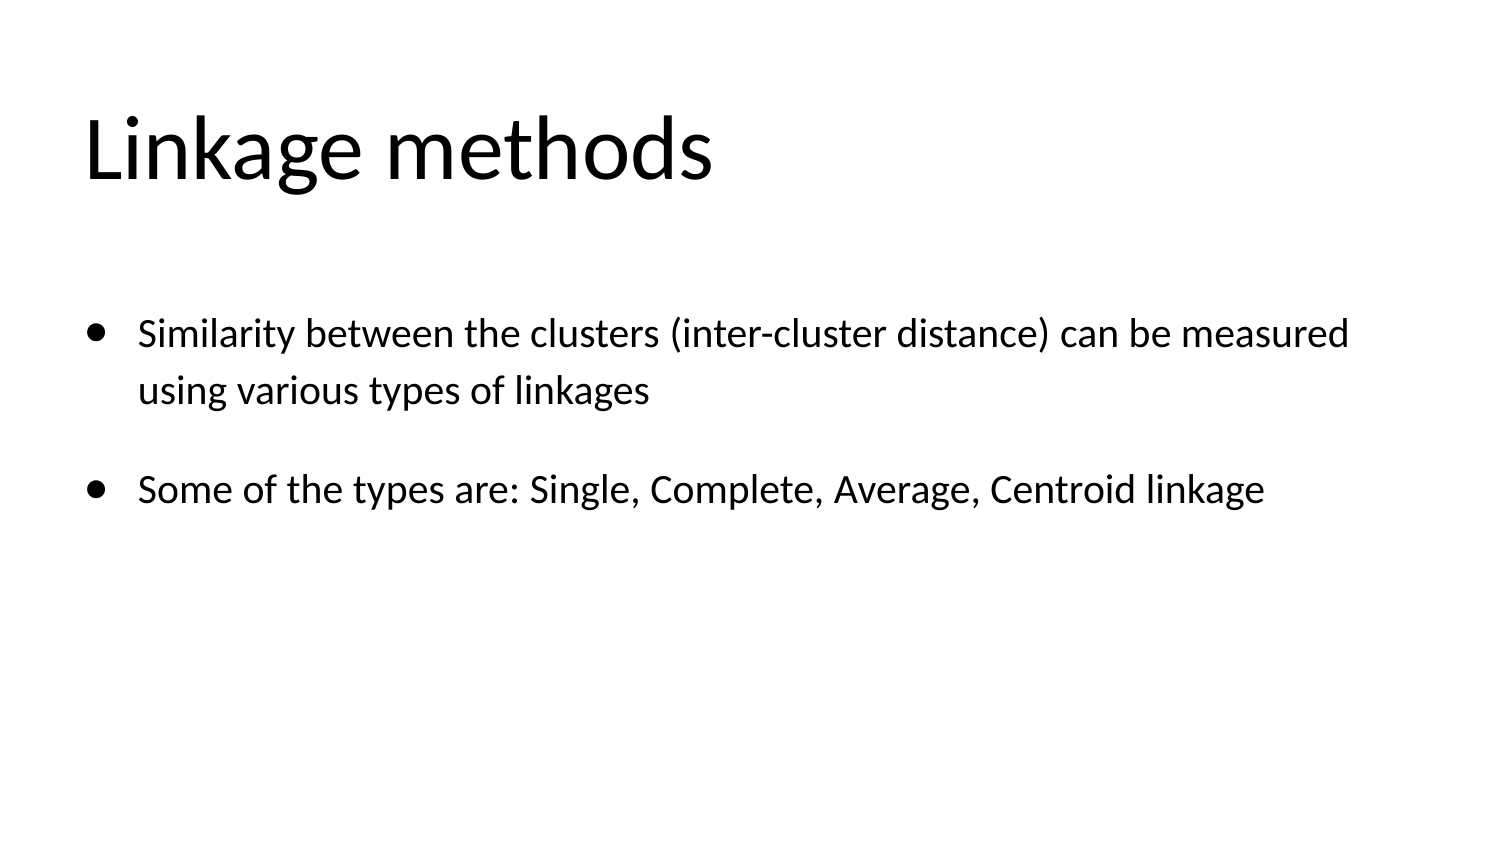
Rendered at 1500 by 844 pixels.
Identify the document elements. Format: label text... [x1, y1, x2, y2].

title Linkage methods [69, 72, 1175, 167]
list Similarity between the clusters (inter-cluster distance) can be measured using various types of linkages Some of the types are: Single, Complete, Average, Centroid linkage [47, 282, 1429, 495]
